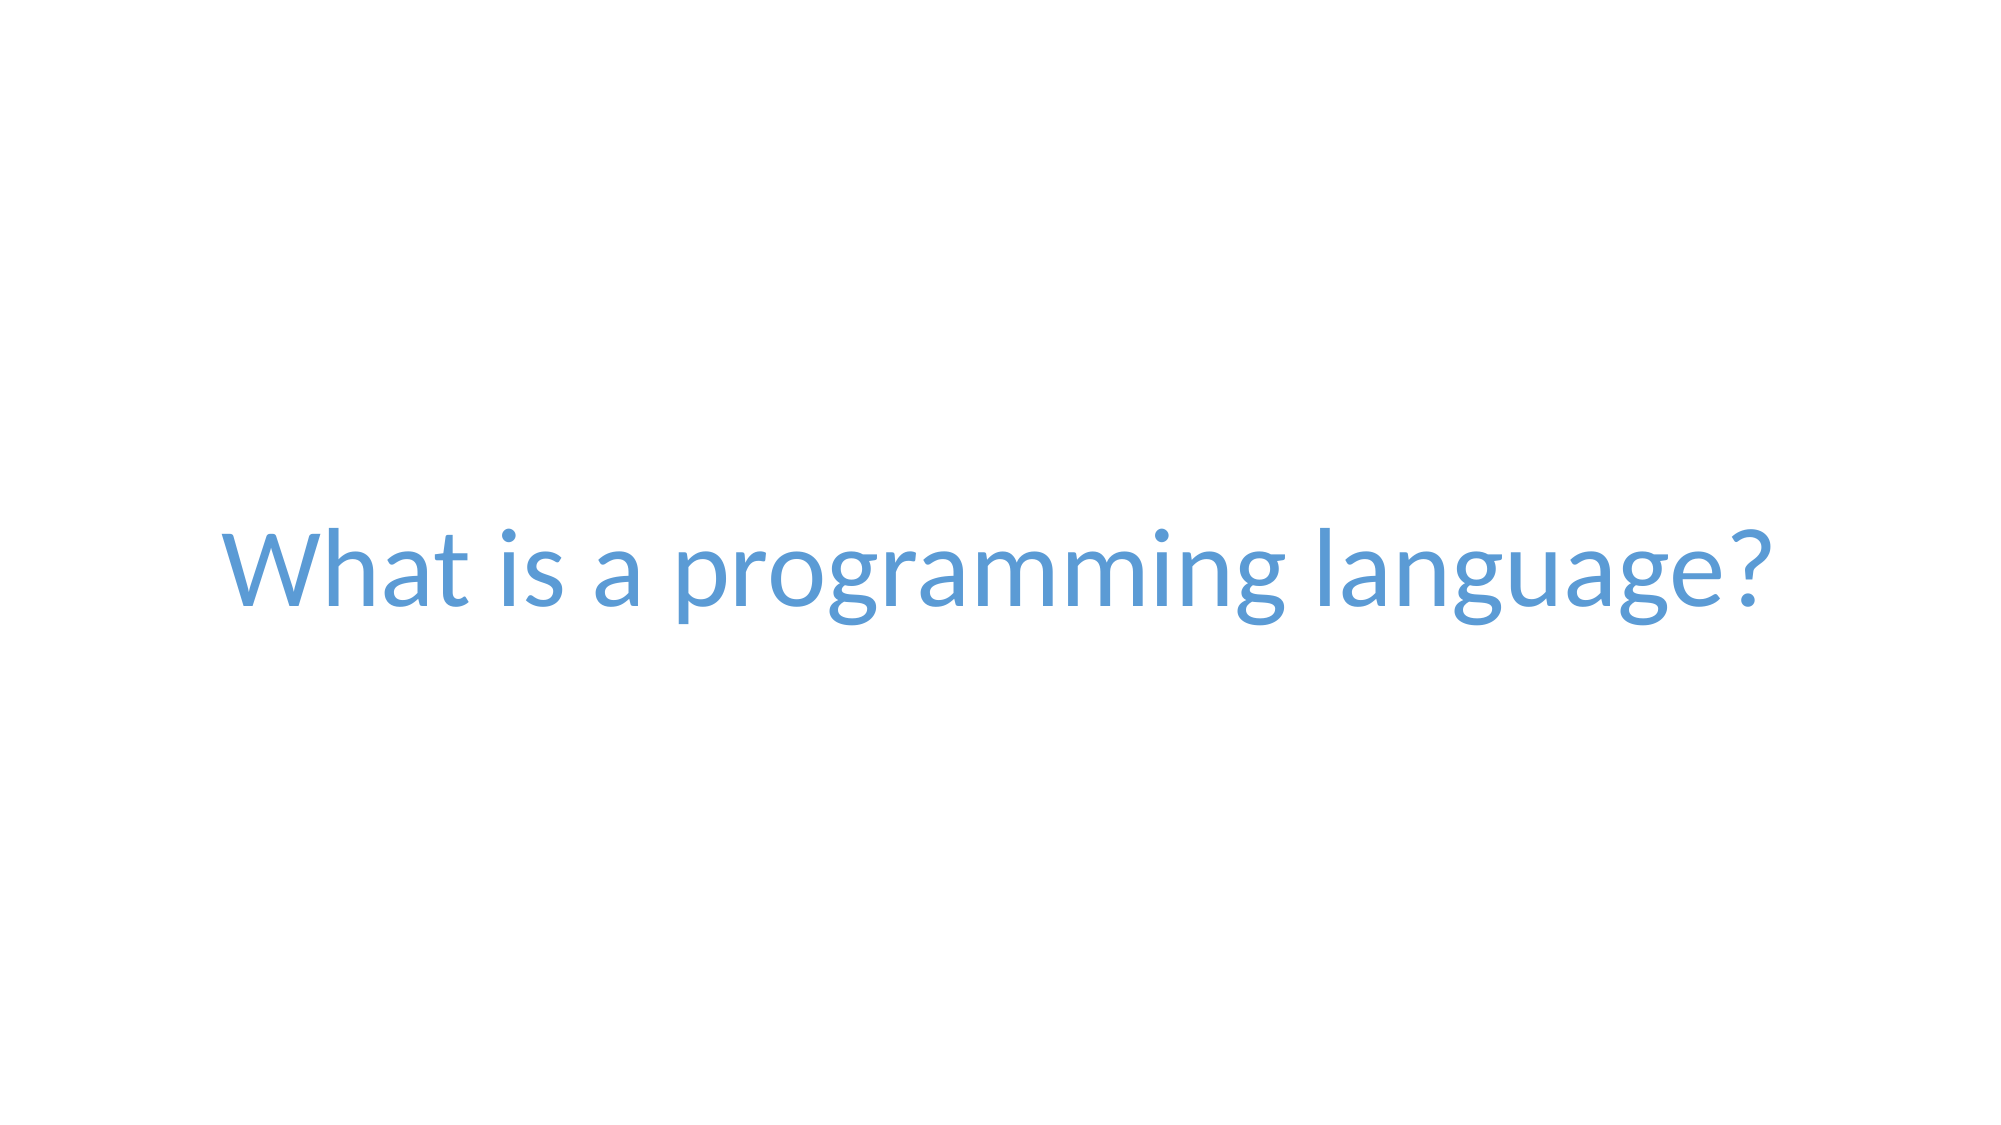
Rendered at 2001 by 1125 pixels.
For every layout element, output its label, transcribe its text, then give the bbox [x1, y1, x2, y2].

text_box What is a programming language? [206, 486, 1794, 637]
